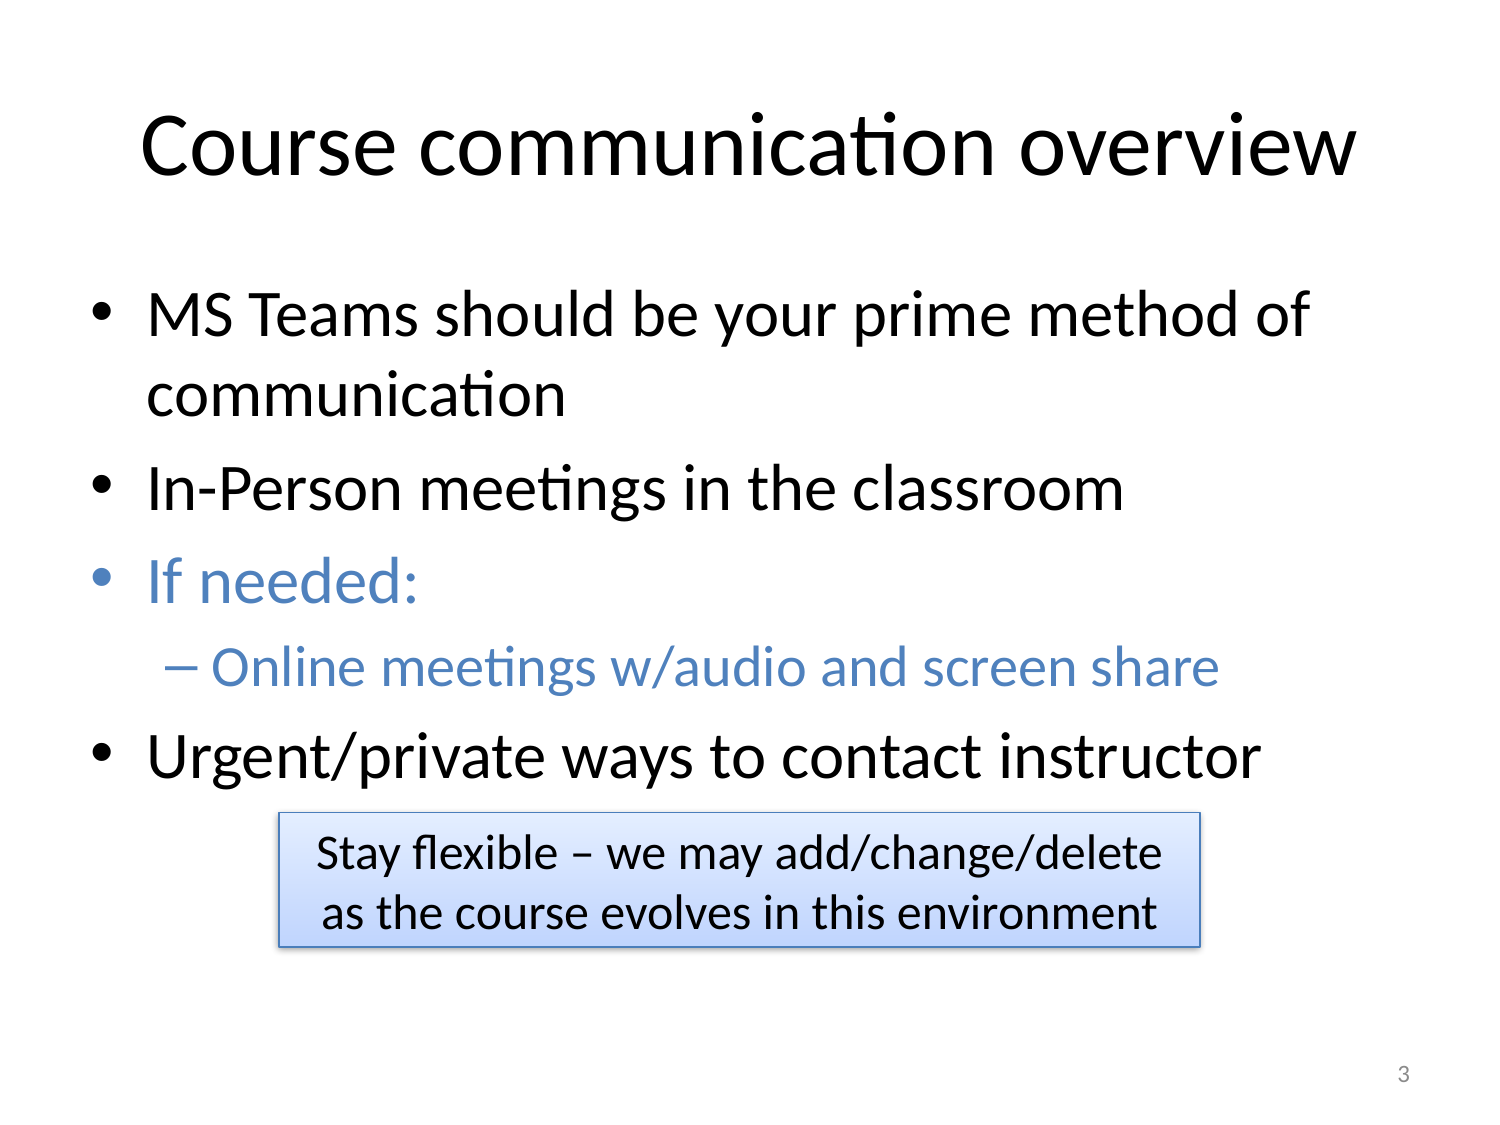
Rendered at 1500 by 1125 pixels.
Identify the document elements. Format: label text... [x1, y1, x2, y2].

text_box Stay flexible – we may add/change/delete as the course evolves in this environment [278, 812, 1201, 948]
list MS Teams should be your prime method of communication In-Person meetings in the classroom If needed: Online meetings w/audio and screen share Urgent/private ways to contact instructor [74, 262, 1426, 1006]
title Course communication overview [74, 44, 1426, 233]
slide_number 3 [1074, 1042, 1425, 1103]
